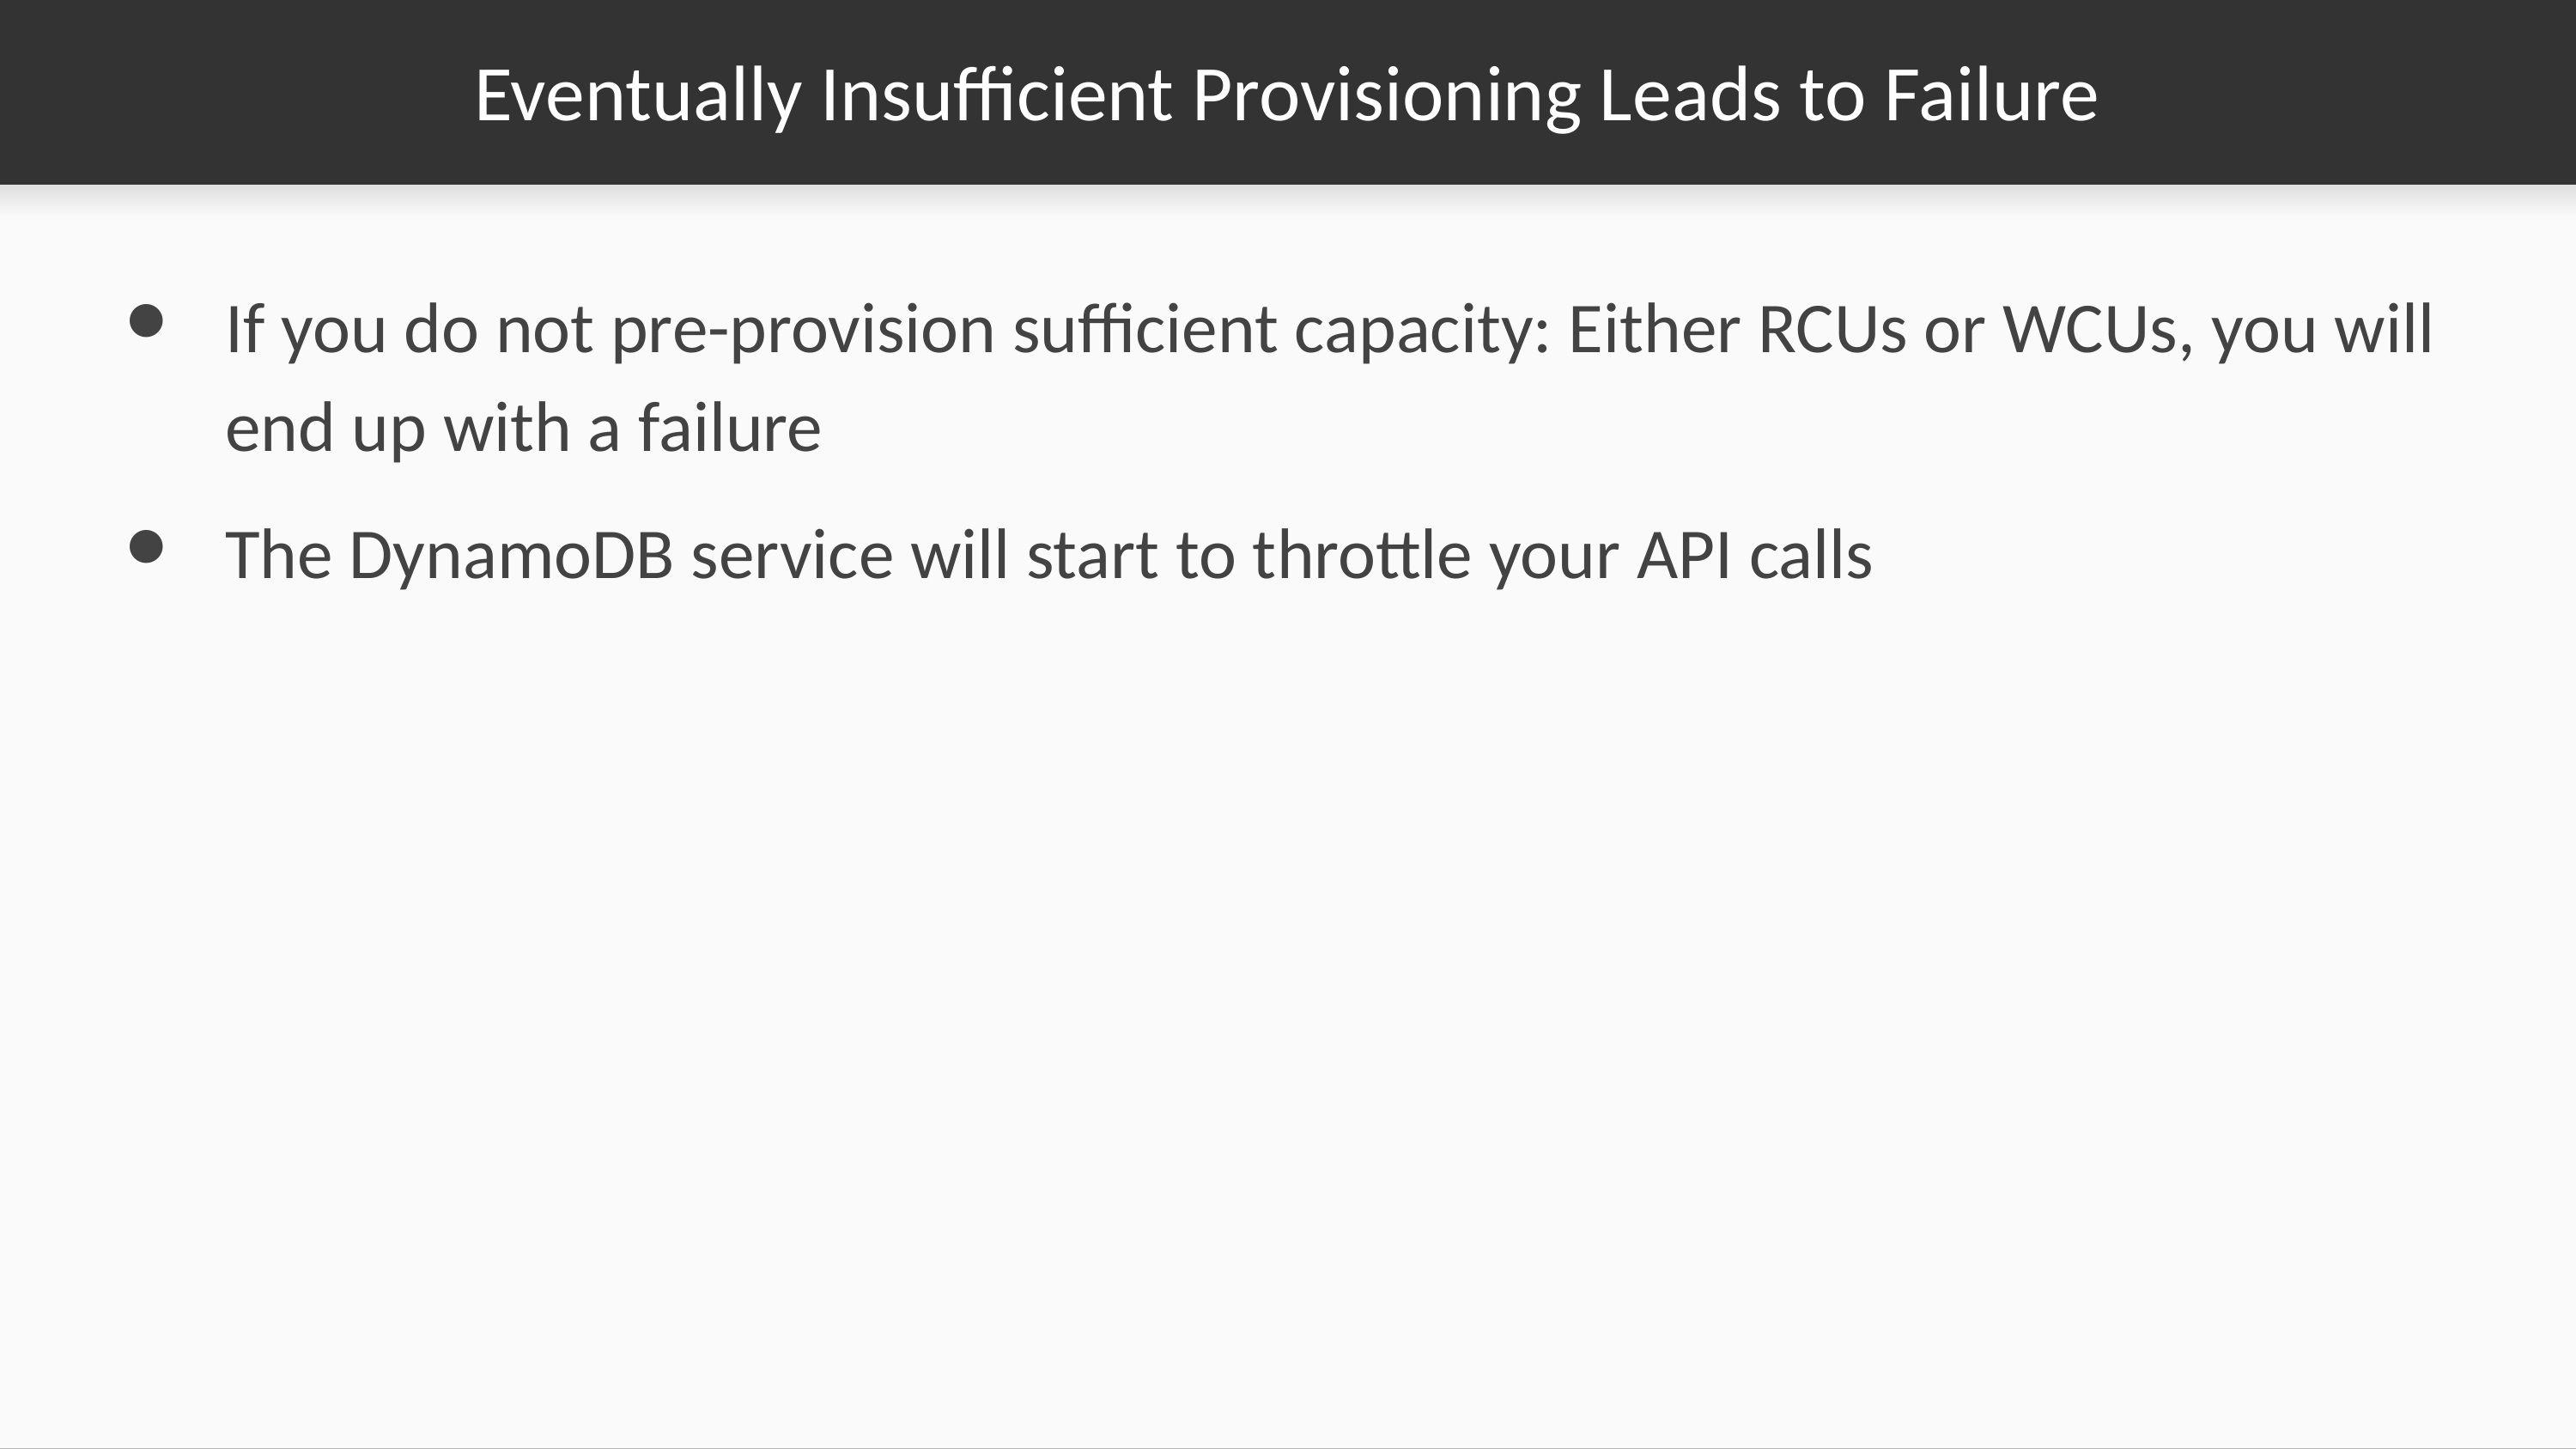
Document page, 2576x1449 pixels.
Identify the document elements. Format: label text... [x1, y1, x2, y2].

text_box If you do not pre-provision sufficient capacity: Either RCUs or WCUs, you will end up with a failure The DynamoDB service will start to throttle your API calls [70, 241, 2568, 1396]
title Eventually Insufficient Provisioning Leads to Failure [28, 4, 2547, 174]
